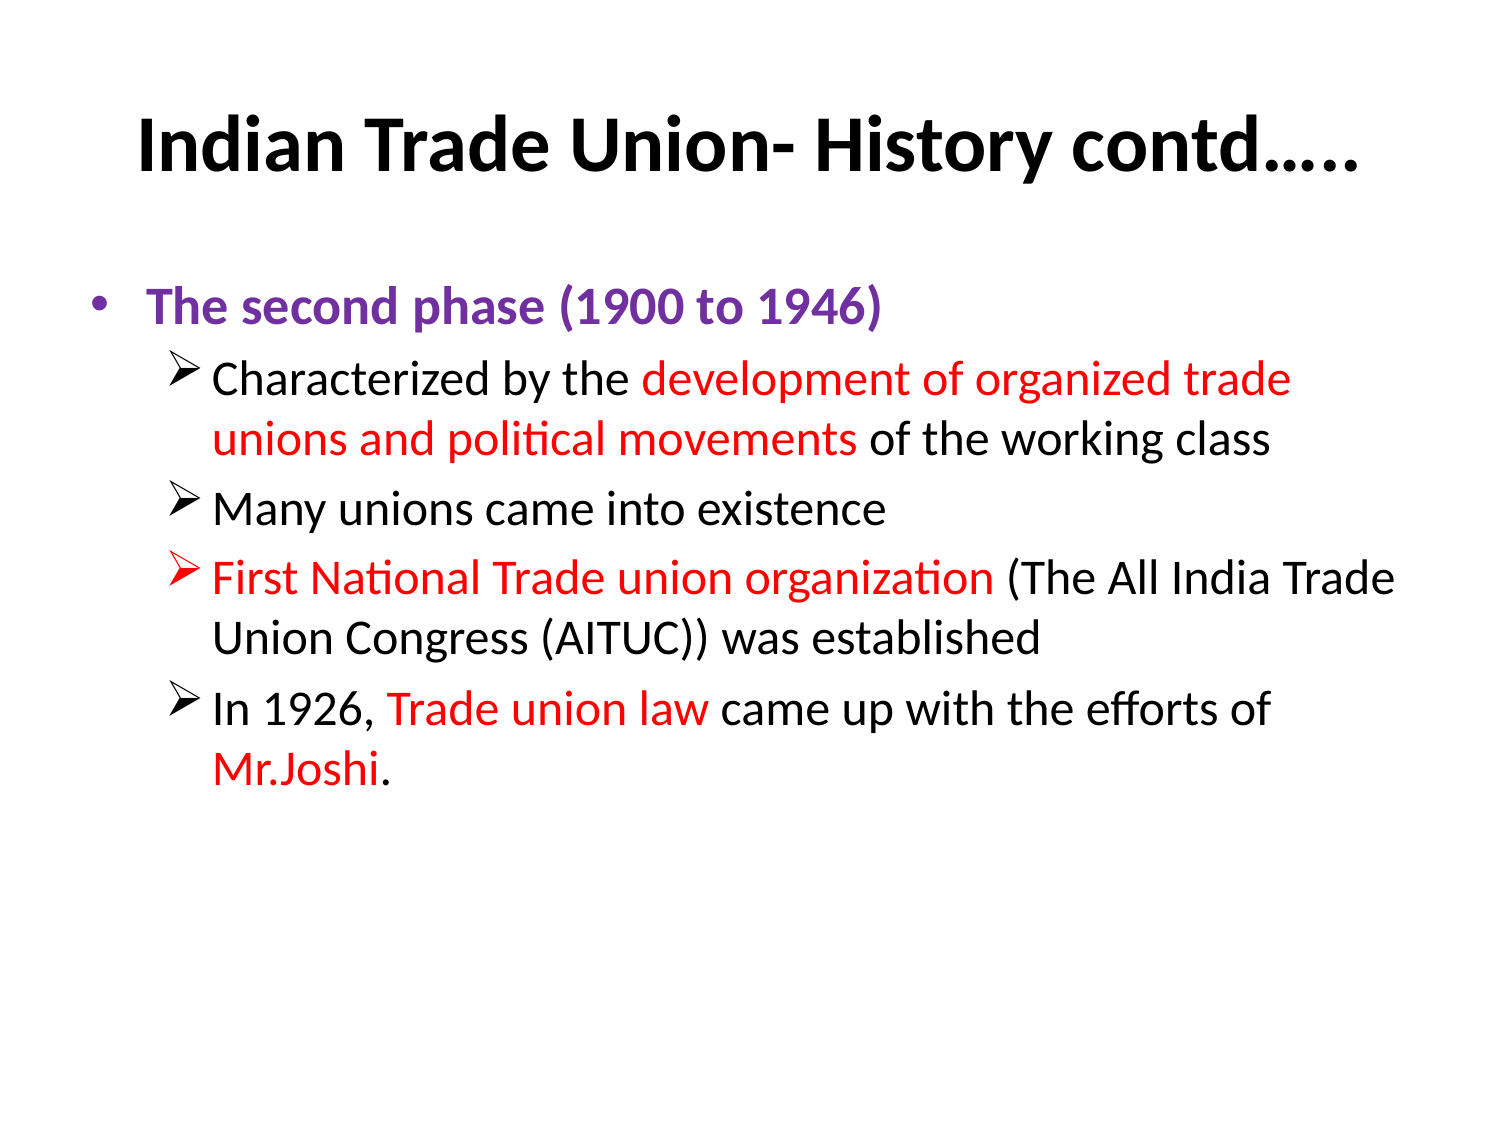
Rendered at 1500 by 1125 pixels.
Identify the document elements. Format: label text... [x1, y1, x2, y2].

list The second phase (1900 to 1946) Characterized by the development of organized trade unions and political movements of the working class Many unions came into existence First National Trade union organization (The All India Trade Union Congress (AITUC)) was established In 1926, Trade union law came up with the efforts of Mr.Joshi. [75, 262, 1425, 1005]
title Indian Trade Union- History contd….. [75, 45, 1425, 233]
